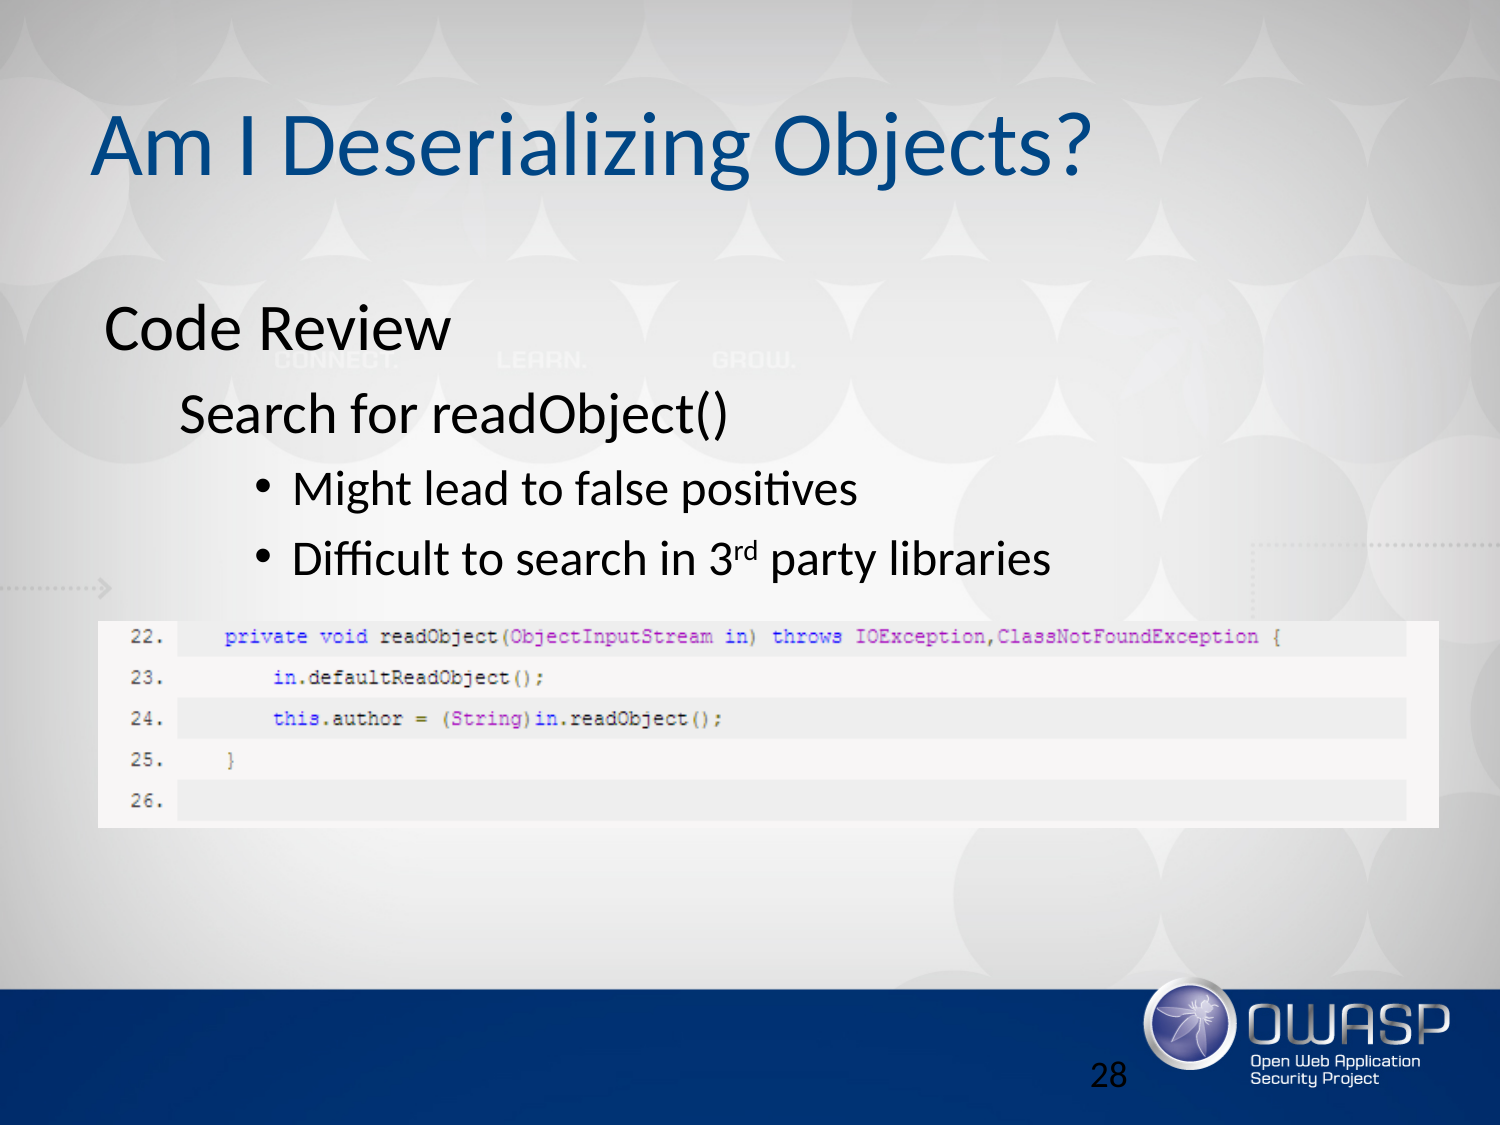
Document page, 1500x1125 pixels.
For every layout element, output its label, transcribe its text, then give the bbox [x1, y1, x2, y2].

slide_number 28 [1074, 1042, 1425, 1103]
list Code Review Search for readObject() Might lead to false positives Difficult to search in 3rd party libraries [89, 276, 1341, 605]
picture [0, 0, 1500, 1125]
title Am I Deserializing Objects? [75, 45, 1425, 233]
